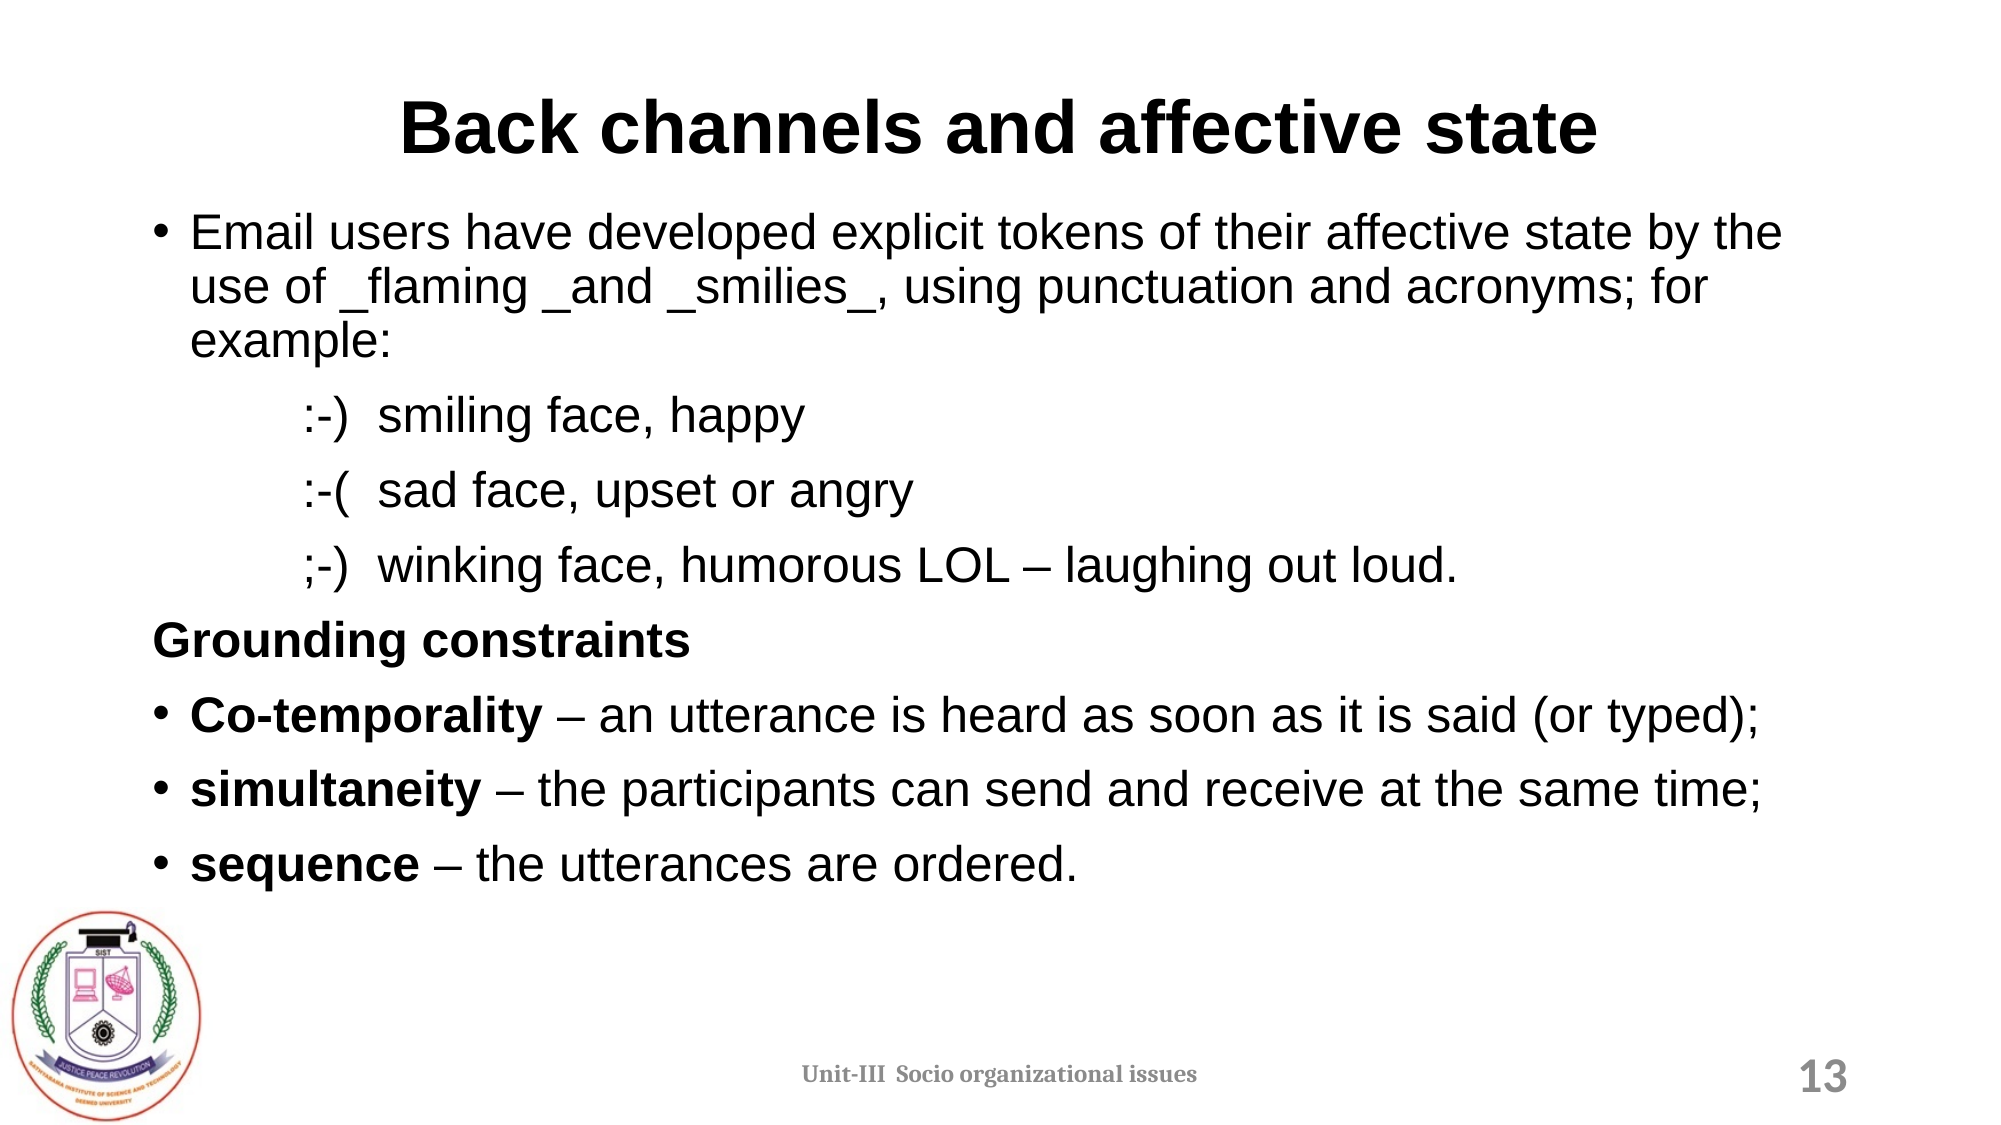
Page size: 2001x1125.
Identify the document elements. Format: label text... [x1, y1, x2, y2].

title Back channels and affective state [137, 59, 1863, 199]
slide_number 13 [1412, 1042, 1863, 1103]
picture [0, 907, 213, 1125]
footer Unit-III Socio organizational issues [662, 1042, 1338, 1103]
list Email users have developed explicit tokens of their affective state by the use of _flaming _and _smilies_, using punctuation and acronyms; for example: :-) smiling face, happy :-( sad face, upset or angry ;-) winking face, humorous LOL – laughing out loud. Grounding constraints Co-temporality – an utterance is heard as soon as it is said (or typed); simultaneity – the participants can send and receive at the same time; sequence – the utterances are ordered. [137, 199, 1863, 1014]
